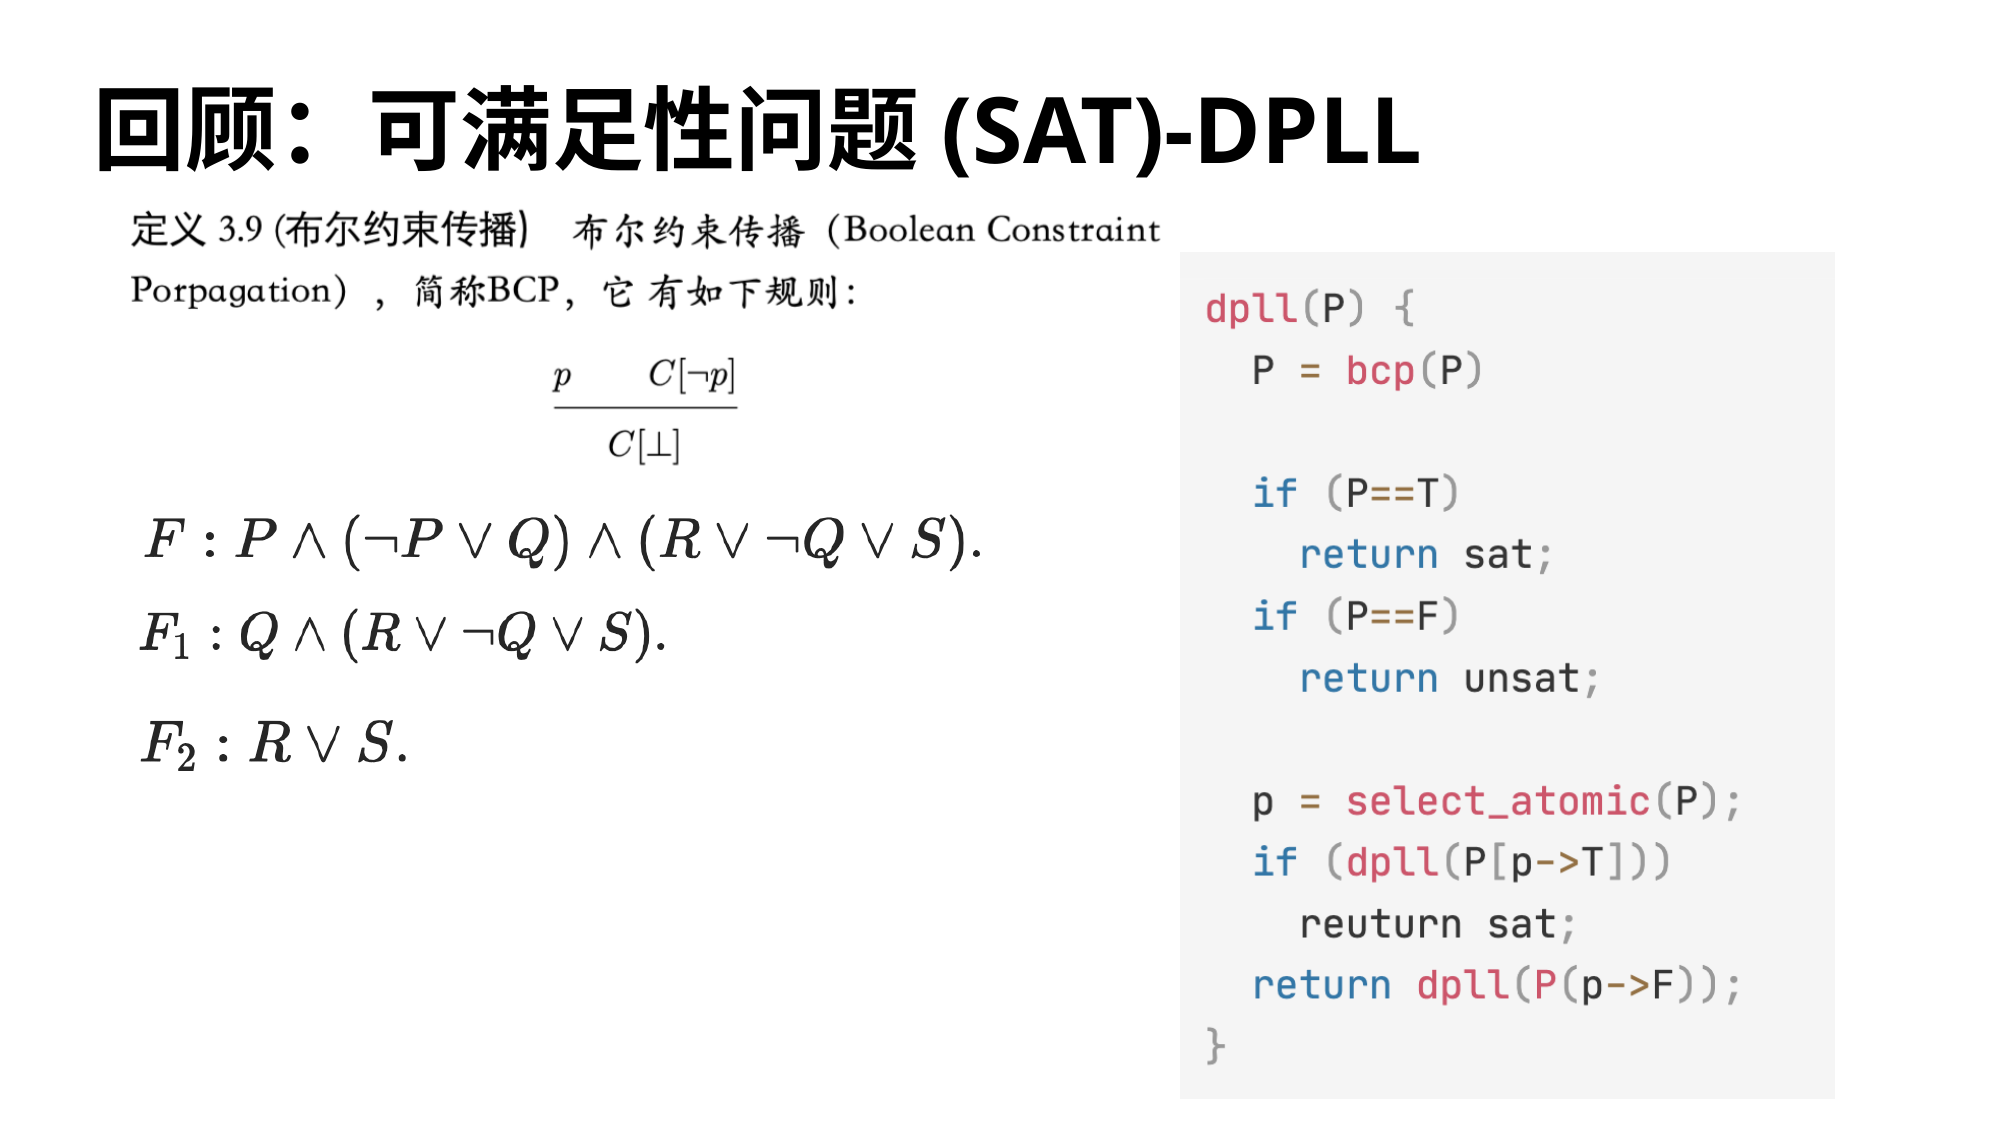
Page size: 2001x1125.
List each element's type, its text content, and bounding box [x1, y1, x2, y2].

title 回顾：可满足性问题(SAT)-DPLL [78, 25, 1804, 243]
picture [78, 187, 1835, 1099]
picture [134, 700, 419, 782]
